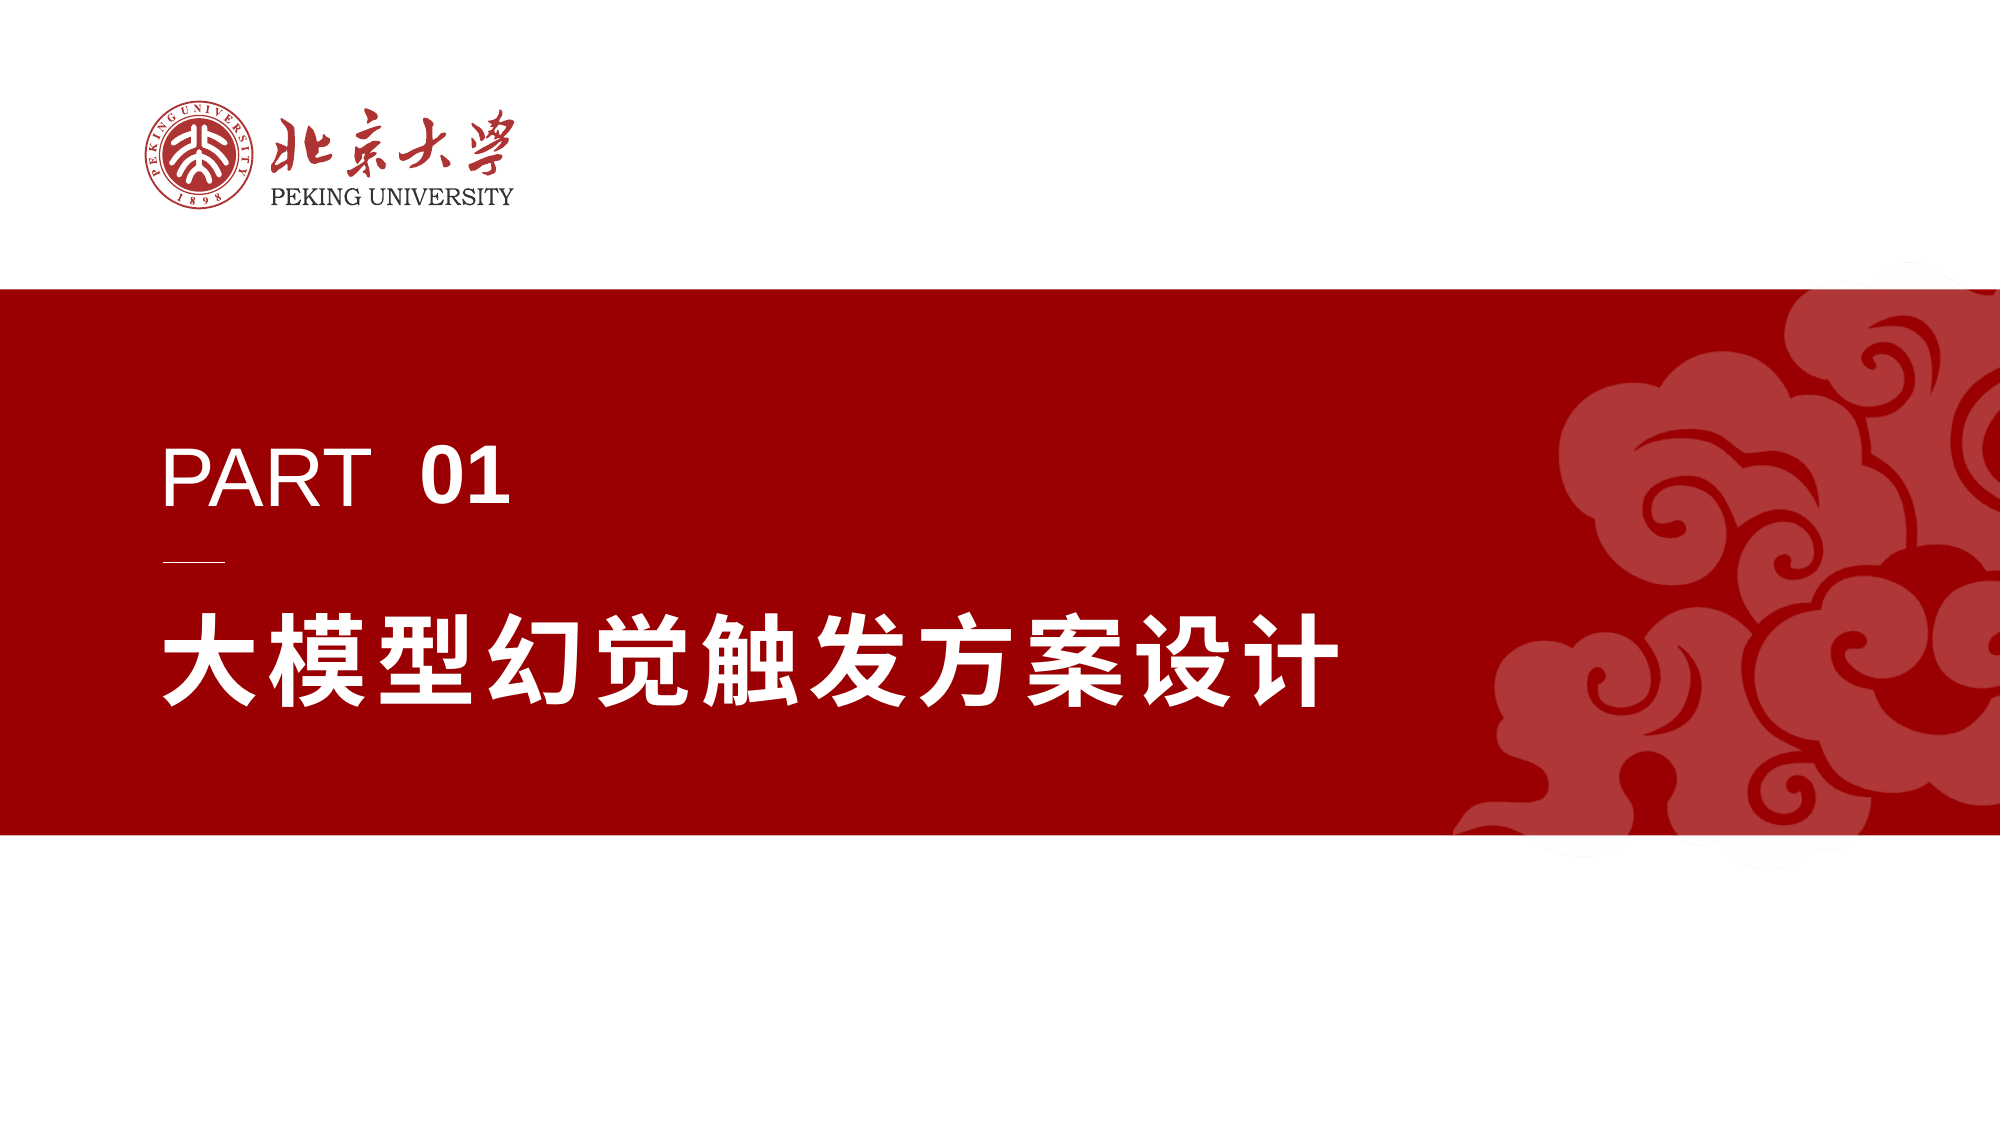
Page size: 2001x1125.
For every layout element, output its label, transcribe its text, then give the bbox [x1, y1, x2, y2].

list 大模型幻觉触发方案设计 [144, 604, 1504, 750]
list 01 [404, 418, 1343, 535]
picture [1453, 255, 2001, 870]
